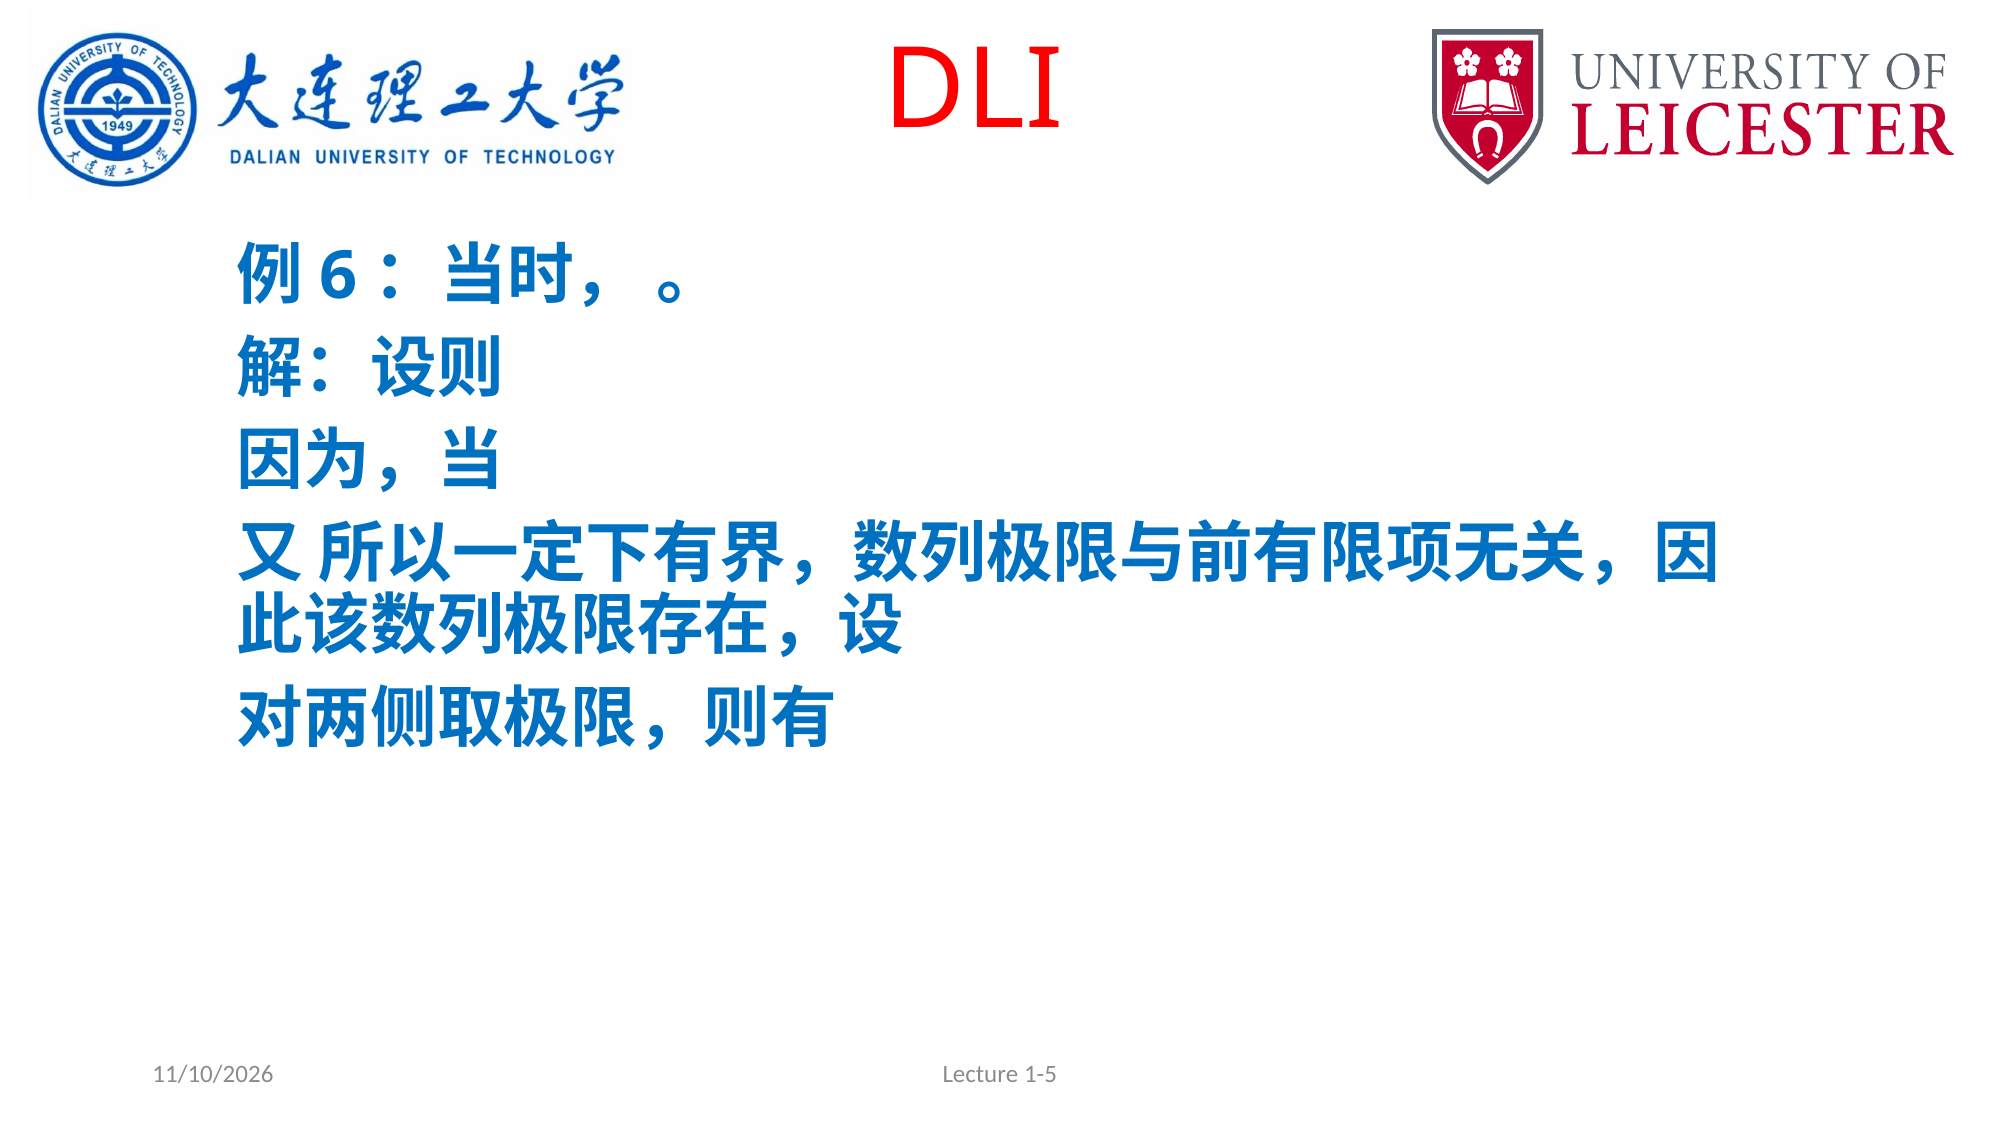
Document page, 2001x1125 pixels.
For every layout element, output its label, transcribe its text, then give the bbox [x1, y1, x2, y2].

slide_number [137, 1042, 588, 1103]
picture [1432, 29, 1954, 185]
footer Lecture 1-5 [662, 1042, 1338, 1103]
picture [28, 7, 675, 205]
text_box DLI [675, 7, 1376, 158]
